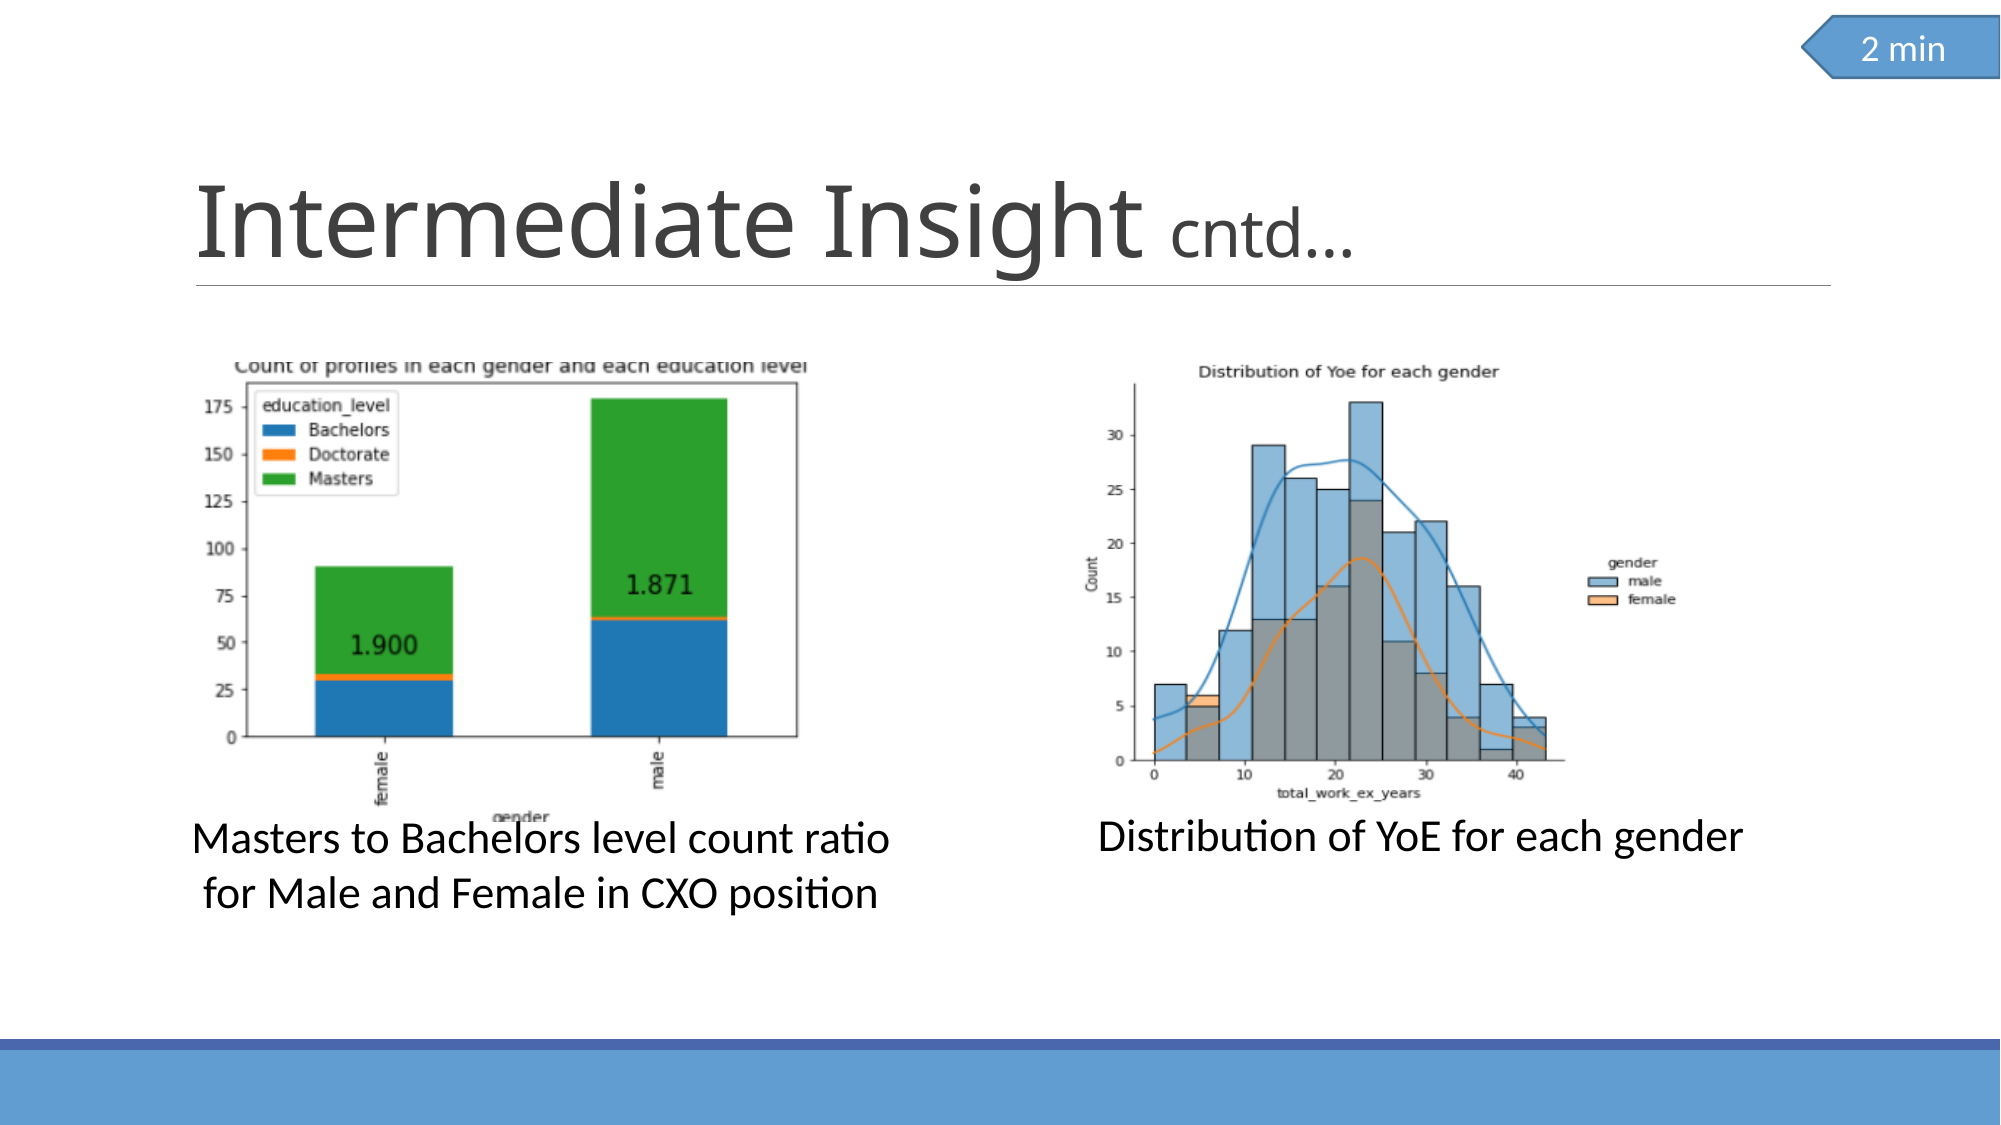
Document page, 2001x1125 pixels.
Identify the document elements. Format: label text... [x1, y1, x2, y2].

text_box 2 min [1845, 16, 2000, 77]
title Intermediate Insight cntd… [180, 47, 1830, 285]
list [179, 302, 1831, 964]
